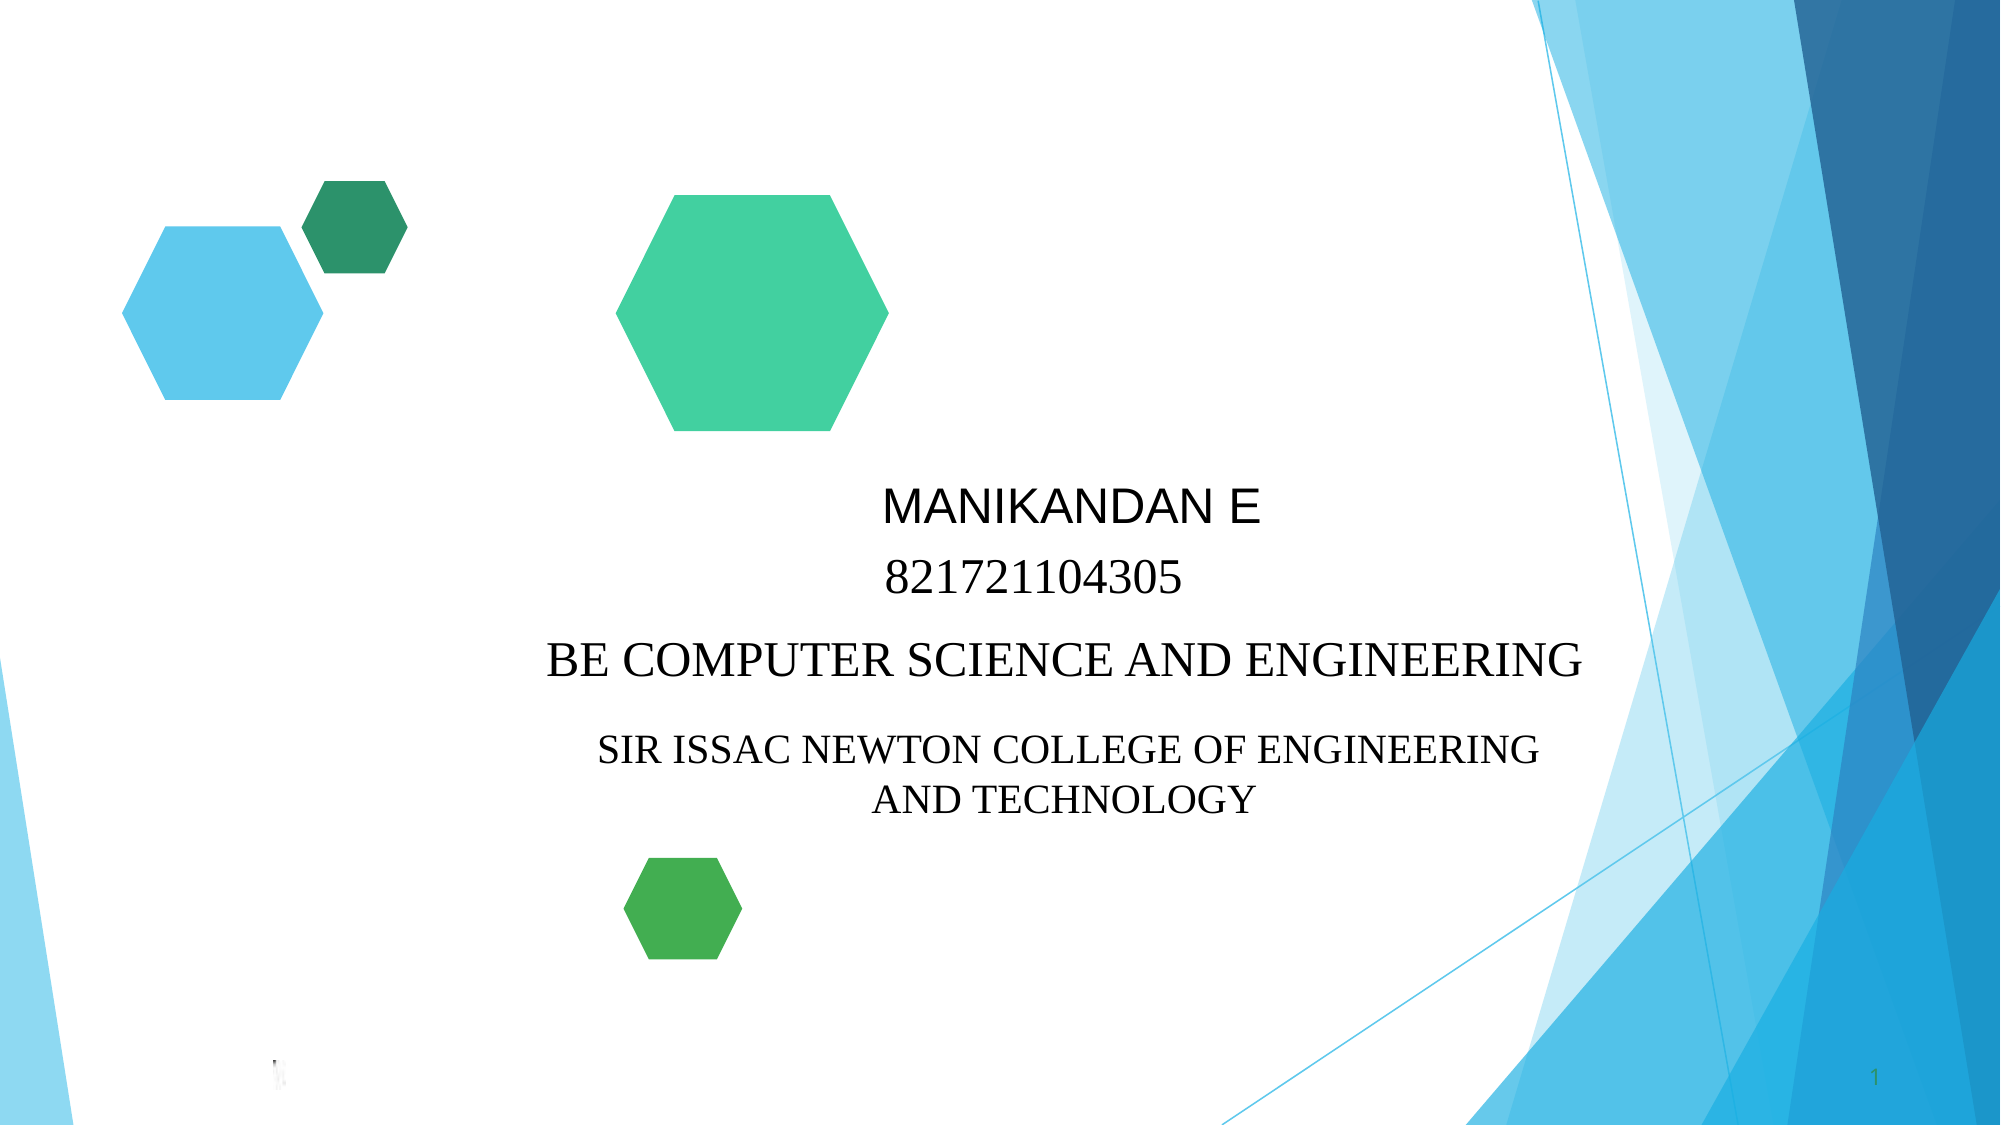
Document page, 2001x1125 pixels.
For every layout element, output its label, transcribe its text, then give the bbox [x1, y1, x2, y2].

slide_number 1 [1850, 1061, 1890, 1125]
picture [273, 1060, 287, 1091]
text_box MANIKANDAN E [867, 466, 1302, 541]
text_box SIR ISSAC NEWTON COLLEGE OF ENGINEERING AND TECHNOLOGY [568, 714, 1569, 829]
text_box BE COMPUTER SCIENCE AND ENGINEERING [531, 619, 1746, 695]
text_box [821, 398, 1733, 549]
text_box 821721104305 [869, 535, 1313, 611]
text_box [962, 577, 2000, 681]
